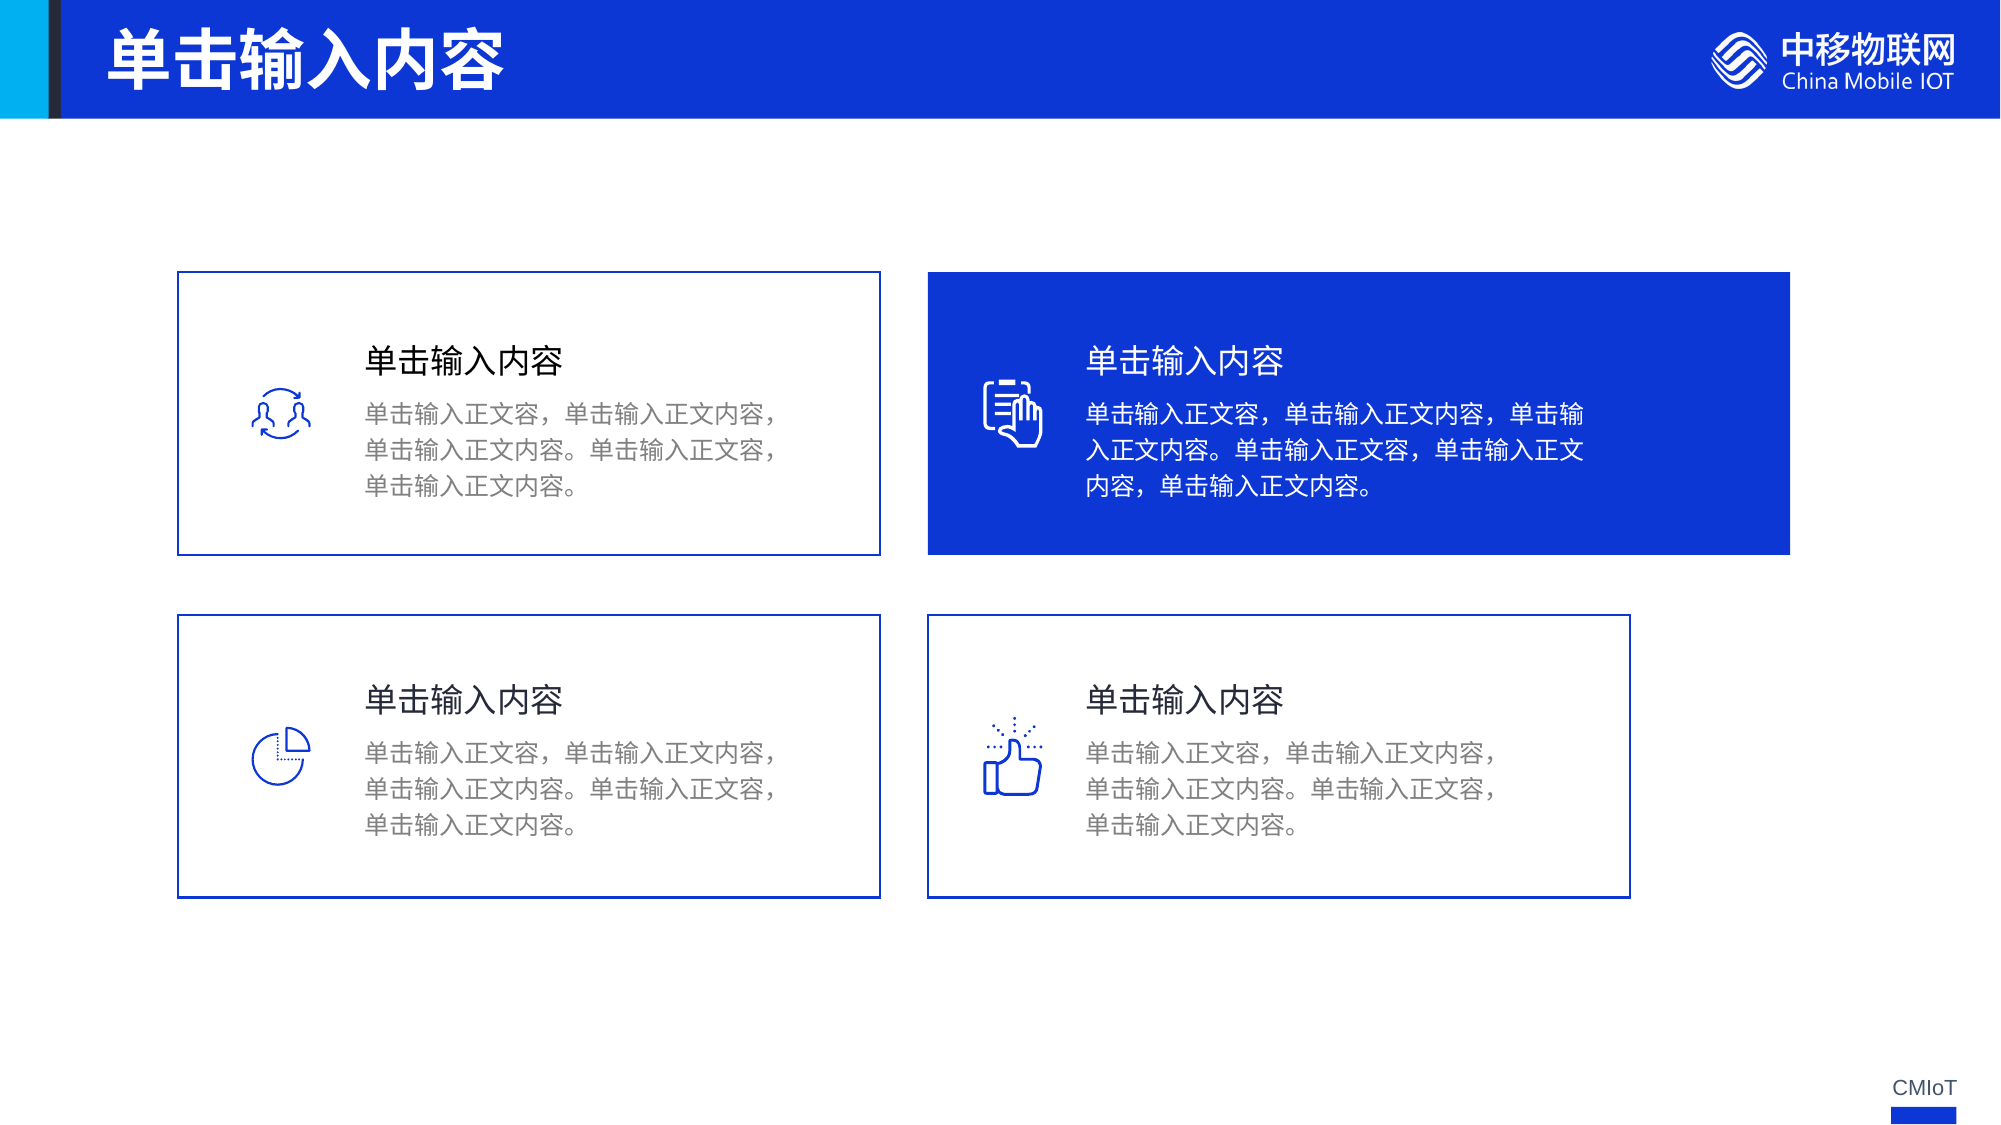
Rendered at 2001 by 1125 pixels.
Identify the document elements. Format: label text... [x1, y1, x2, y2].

text_box [262, 387, 301, 400]
picture [1711, 32, 1954, 89]
text_box [927, 271, 1791, 556]
text_box [251, 402, 275, 428]
text_box [251, 732, 304, 786]
text_box 单击输入内容 [90, 10, 1154, 106]
text_box [994, 381, 1043, 448]
text_box 单击输入内容 单击输入正文容，单击输入正文内容，单击输入正文内容。单击输入正文容，单击输入正文内容。 [1085, 665, 1543, 846]
text_box 单击输入内容 单击输入正文容，单击输入正文内容，单击输入正文内容。单击输入正文容，单击输入正文内容，单击输入正文内容。 [1085, 326, 1631, 549]
text_box [177, 271, 881, 556]
text_box [998, 379, 1016, 386]
text_box [983, 738, 1042, 796]
text_box 单击输入内容 单击输入正文容，单击输入正文内容，单击输入正文内容。单击输入正文容，单击输入正文内容。 [364, 326, 822, 507]
text_box [927, 614, 1631, 899]
text_box [287, 402, 311, 428]
text_box [983, 381, 996, 431]
text_box 单击输入内容 单击输入正文容，单击输入正文内容，单击输入正文内容。单击输入正文容，单击输入正文内容。 [364, 665, 822, 846]
text_box [285, 726, 311, 752]
text_box [260, 428, 299, 440]
text_box [177, 614, 881, 899]
